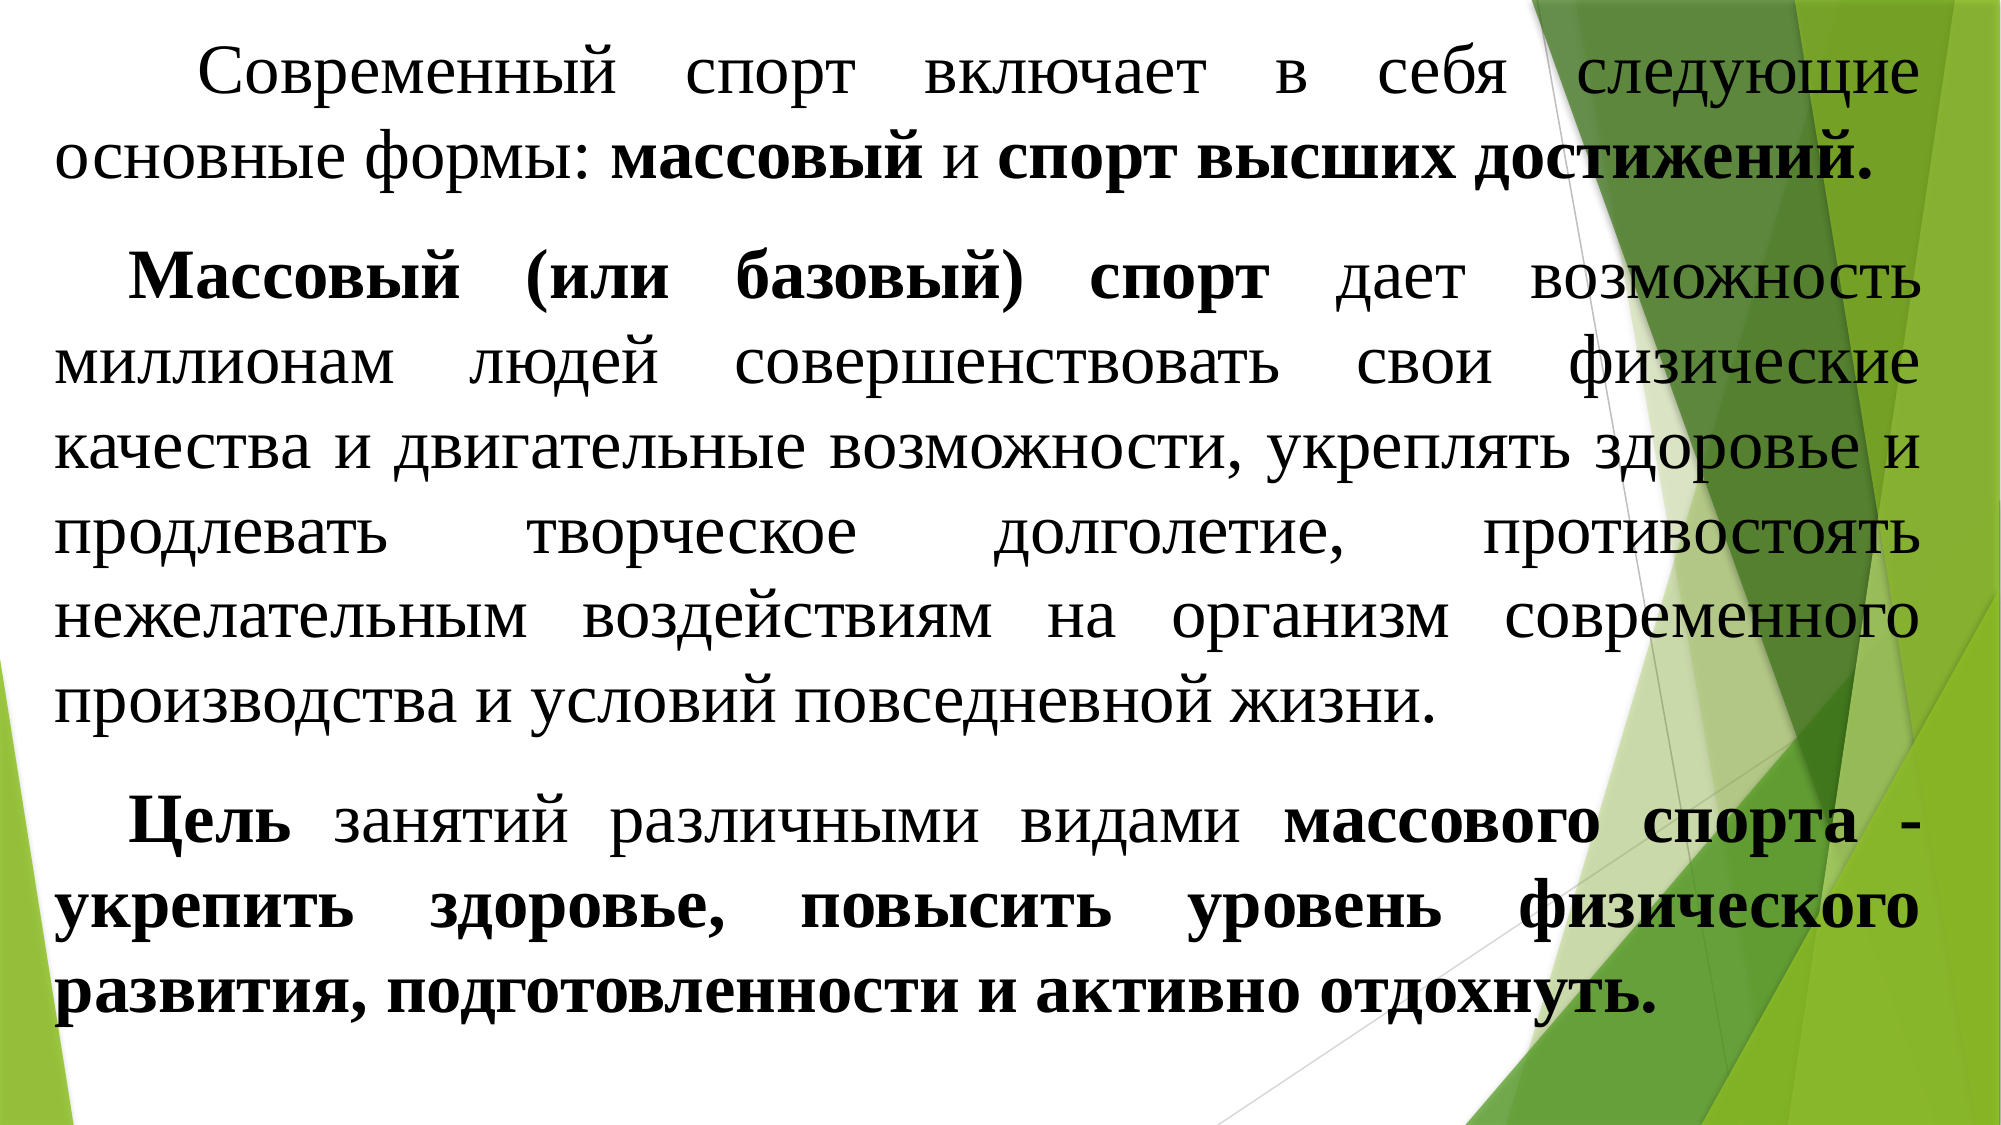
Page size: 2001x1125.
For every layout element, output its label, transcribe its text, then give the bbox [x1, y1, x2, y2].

text_box Современный спорт включает в себя следующие основные формы: массовый и спорт высших достижений. Массовый (или базовый) спорт дает возможность миллионам людей совершенствовать свои физические качества и двигательные возможности, укреплять здоровье и продлевать творческое долголетие, противостоять нежелательным воздействиям на организм современного производства и условий повседневной жизни. Цель занятий различными видами массового спорта - укрепить здоровье, повысить уровень физического развития, подготовленности и активно отдохнуть. [40, 15, 1939, 1035]
